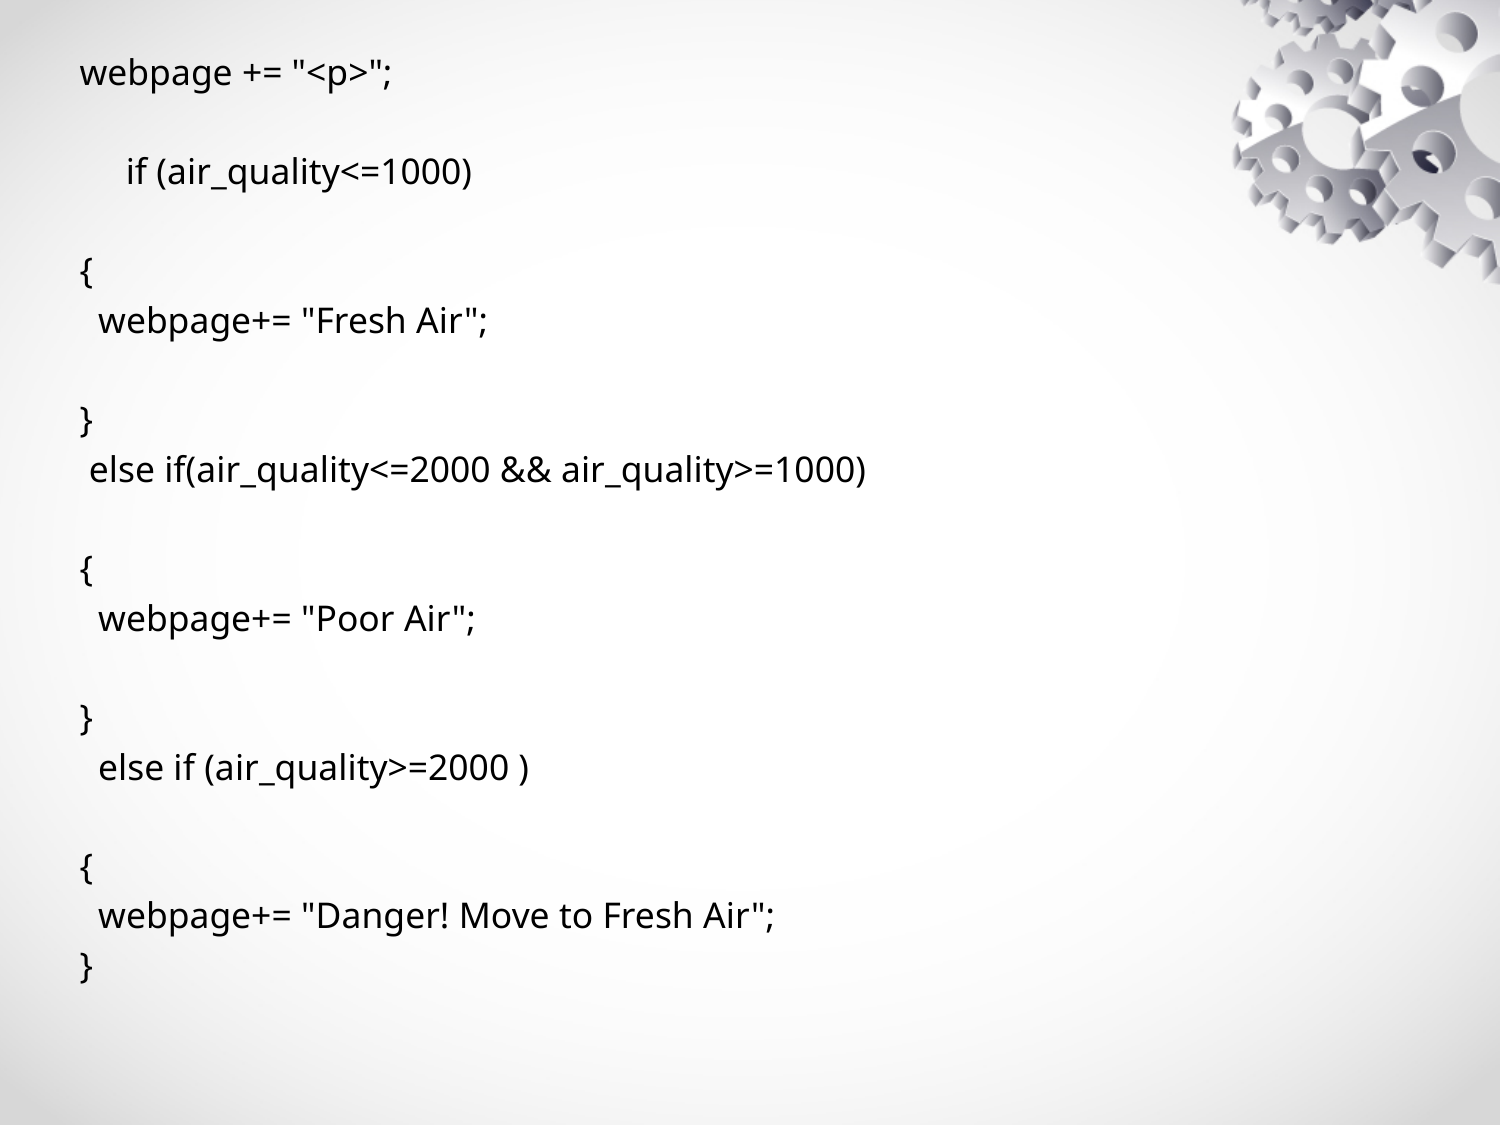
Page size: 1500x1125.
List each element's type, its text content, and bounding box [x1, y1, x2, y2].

picture [0, 0, 1500, 1125]
list webpage += "<p>"; if (air_quality<=1000) { webpage+= "Fresh Air"; } else if(air_quality<=2000 && air_quality>=1000) { webpage+= "Poor Air"; } else if (air_quality>=2000 ) { webpage+= "Danger! Move to Fresh Air"; } [64, 42, 1416, 1075]
